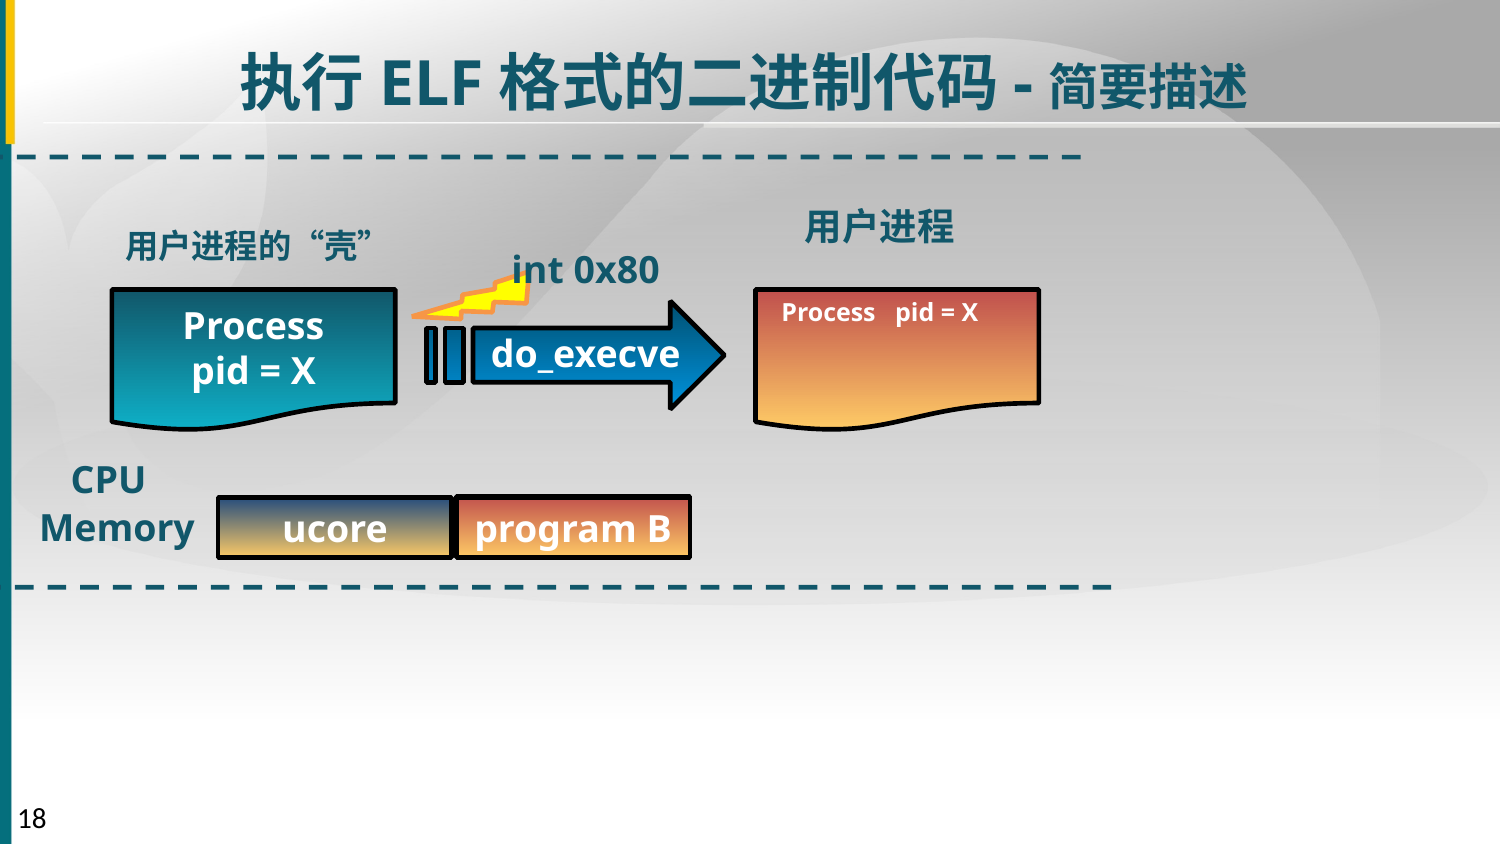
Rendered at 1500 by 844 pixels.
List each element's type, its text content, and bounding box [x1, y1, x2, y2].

text_box [411, 282, 527, 320]
text_box program B [456, 497, 690, 558]
text_box ucore [218, 497, 452, 558]
text_box 用户进程 [790, 195, 970, 256]
text_box 执行ELF格式的二进制代码-简要描述 [194, 35, 1294, 125]
text_box do_execve [475, 323, 696, 383]
text_box [111, 289, 396, 430]
text_box [670, 301, 693, 323]
text_box [426, 328, 436, 383]
text_box CPU [55, 448, 162, 496]
text_box 用户进程的“壳” [110, 217, 407, 273]
text_box Memory [24, 496, 210, 557]
text_box [670, 326, 725, 410]
text_box [755, 334, 1039, 430]
text_box Process pid = X [703, 288, 1057, 334]
slide_number 18 [2, 792, 75, 838]
text_box Process pid = X [167, 294, 340, 400]
text_box int 0x80 [496, 239, 675, 299]
text_box [445, 328, 464, 383]
picture [0, 0, 1500, 844]
